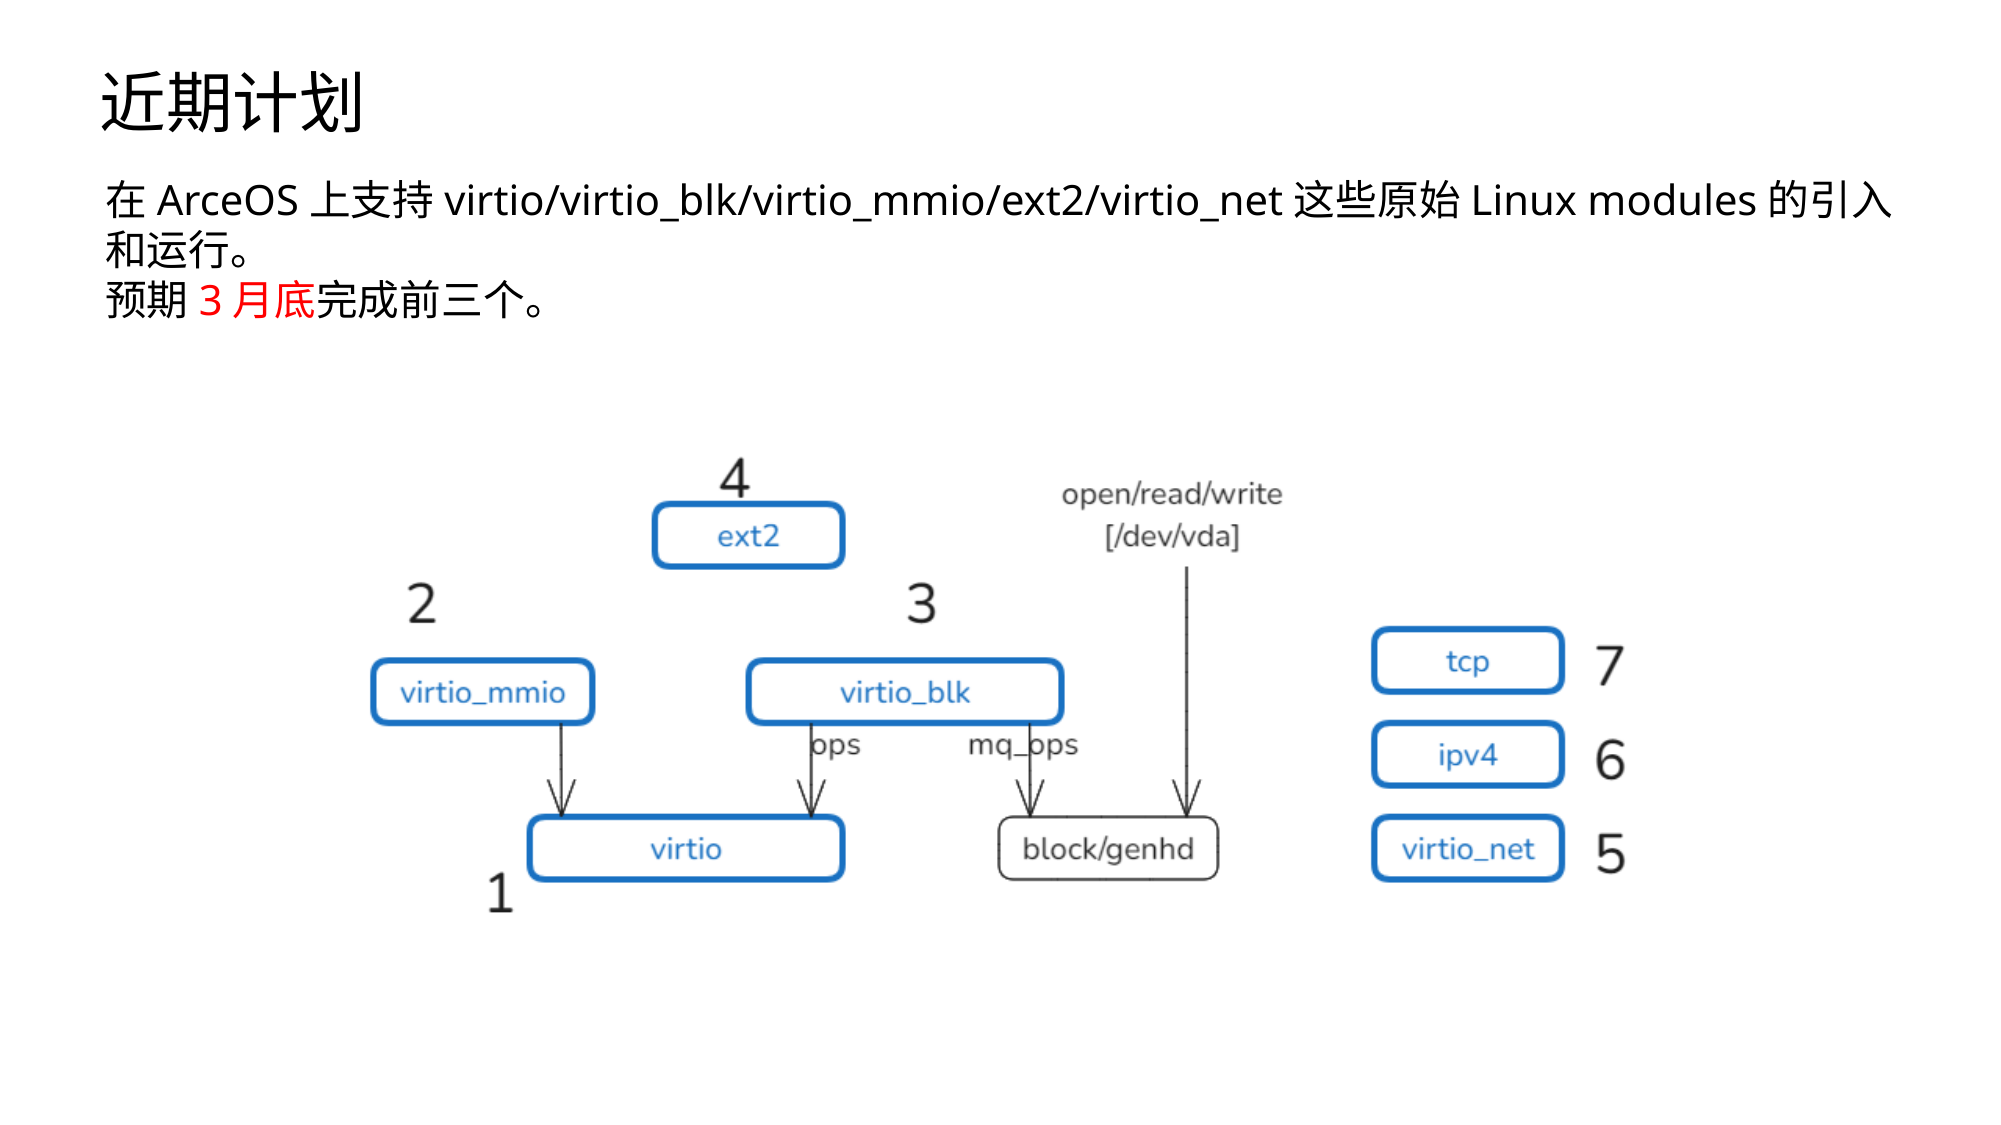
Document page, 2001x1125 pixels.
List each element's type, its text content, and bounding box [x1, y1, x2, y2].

text_box 近期计划 [84, 53, 835, 149]
text_box 在ArceOS上支持virtio/virtio_blk/virtio_mmio/ext2/virtio_net这些原始Linux modules的引入和运行。 预期3月底完成前三个。 [90, 166, 1928, 332]
picture [358, 426, 1642, 947]
